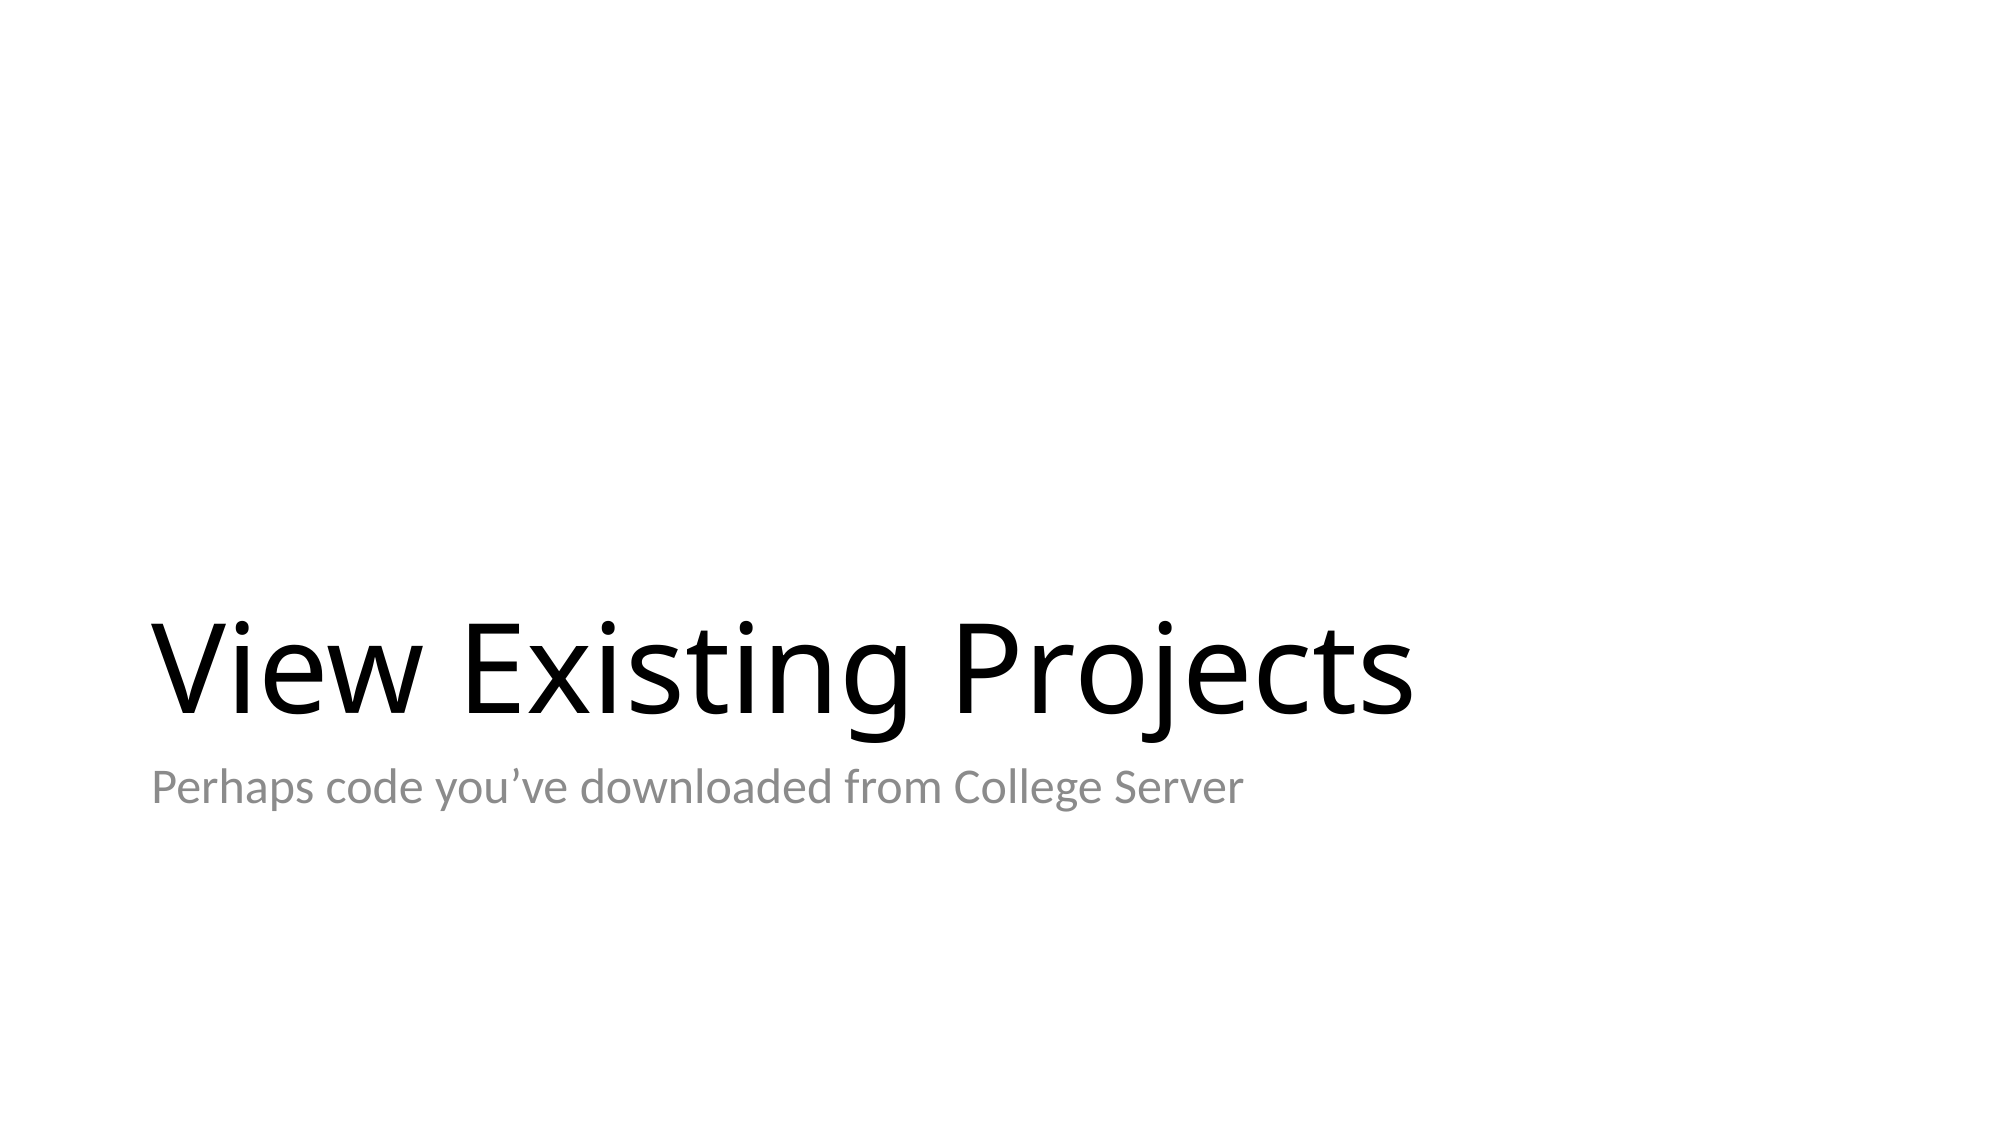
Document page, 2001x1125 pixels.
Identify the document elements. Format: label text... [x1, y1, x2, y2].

title View Existing Projects [136, 280, 1862, 749]
list Perhaps code you’ve downloaded from College Server [136, 752, 1862, 999]
